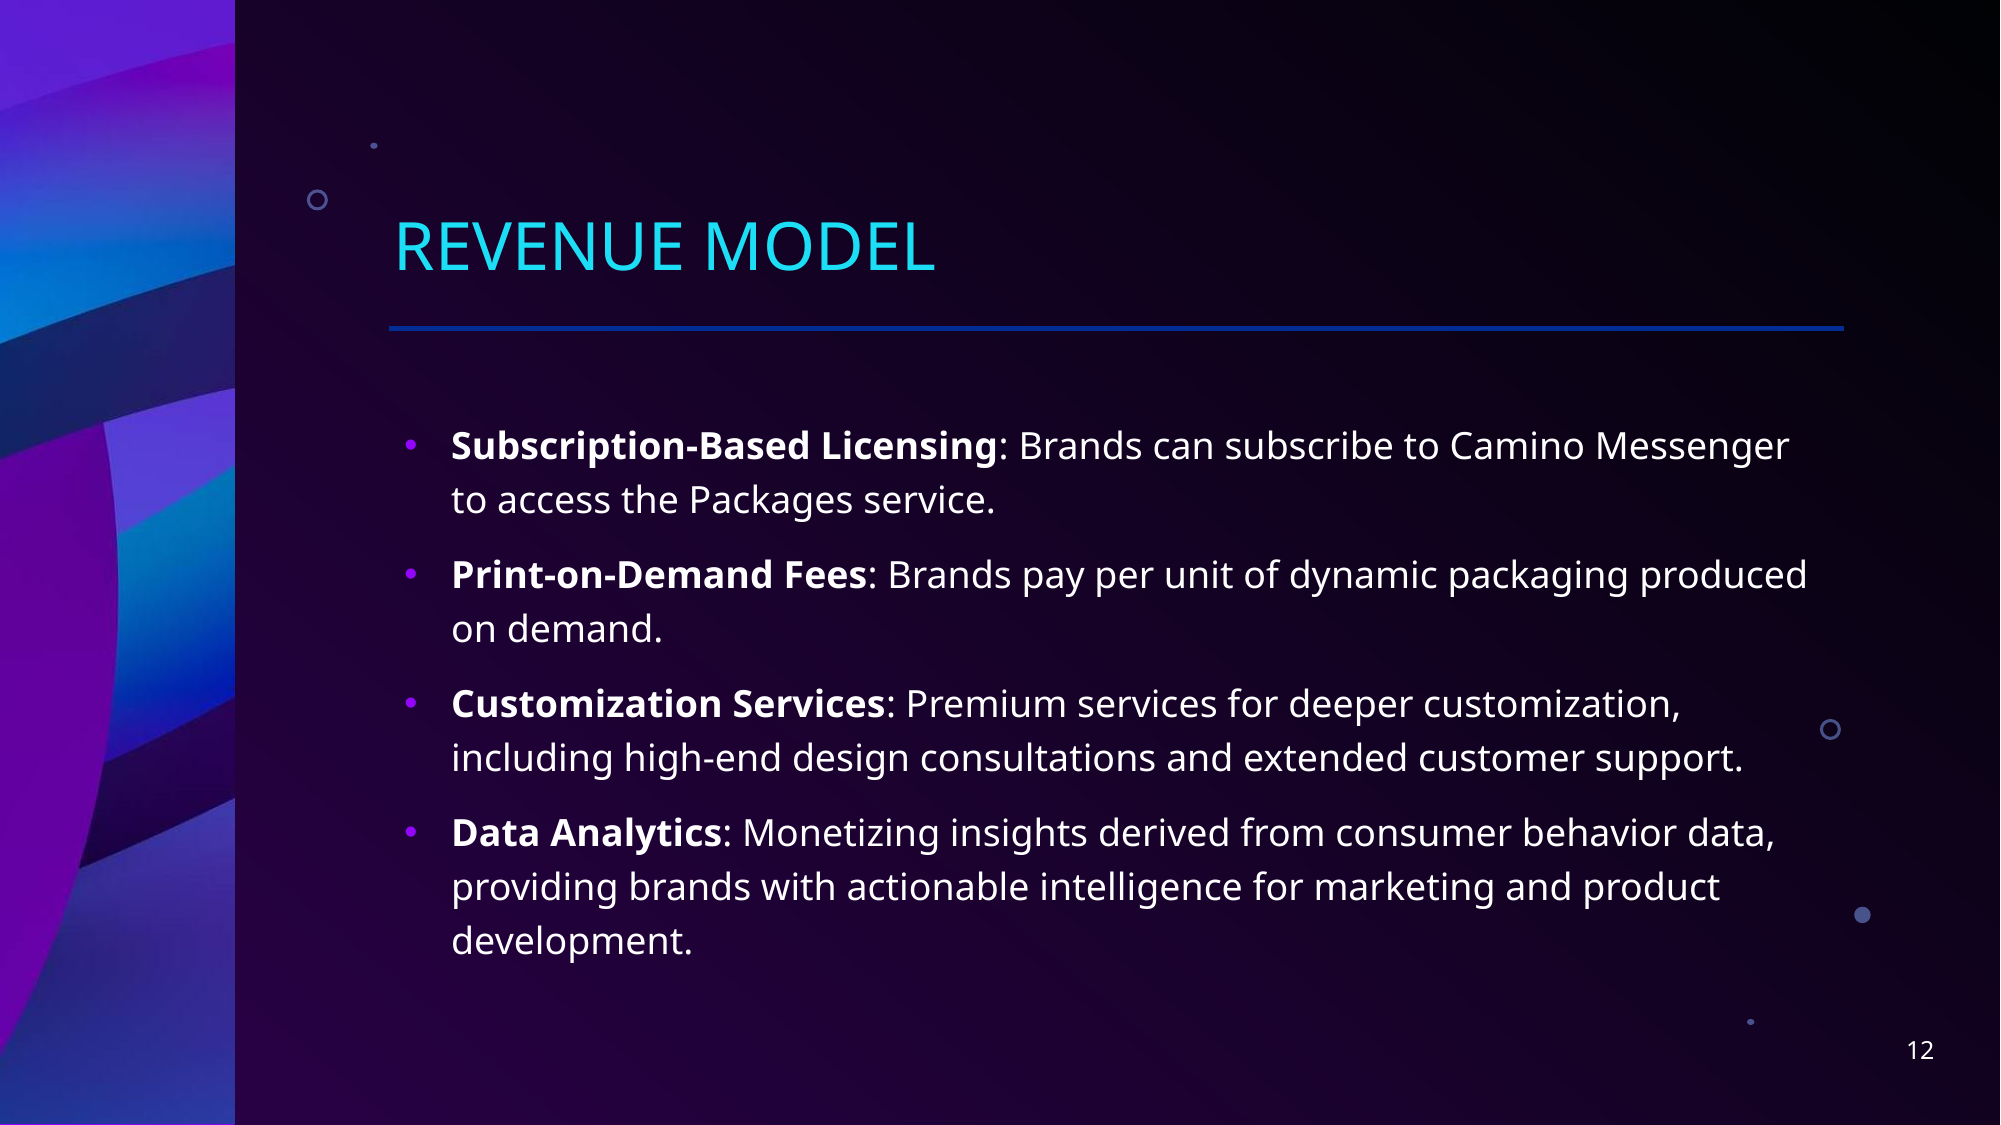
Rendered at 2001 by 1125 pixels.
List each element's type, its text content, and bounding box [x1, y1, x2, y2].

list Subscription-Based Licensing: Brands can subscribe to Camino Messenger to access the Packages service. Print-on-Demand Fees: Brands pay per unit of dynamic packaging produced on demand. Customization Services: Premium services for deeper customization, including high-end design consultations and extended customer support. Data Analytics: Monetizing insights derived from consumer behavior data, providing brands with actionable intelligence for marketing and product development. [389, 405, 1845, 1022]
picture [0, 0, 235, 1124]
slide_number 12 [1499, 1021, 1950, 1082]
title Revenue Model [393, 26, 1845, 292]
